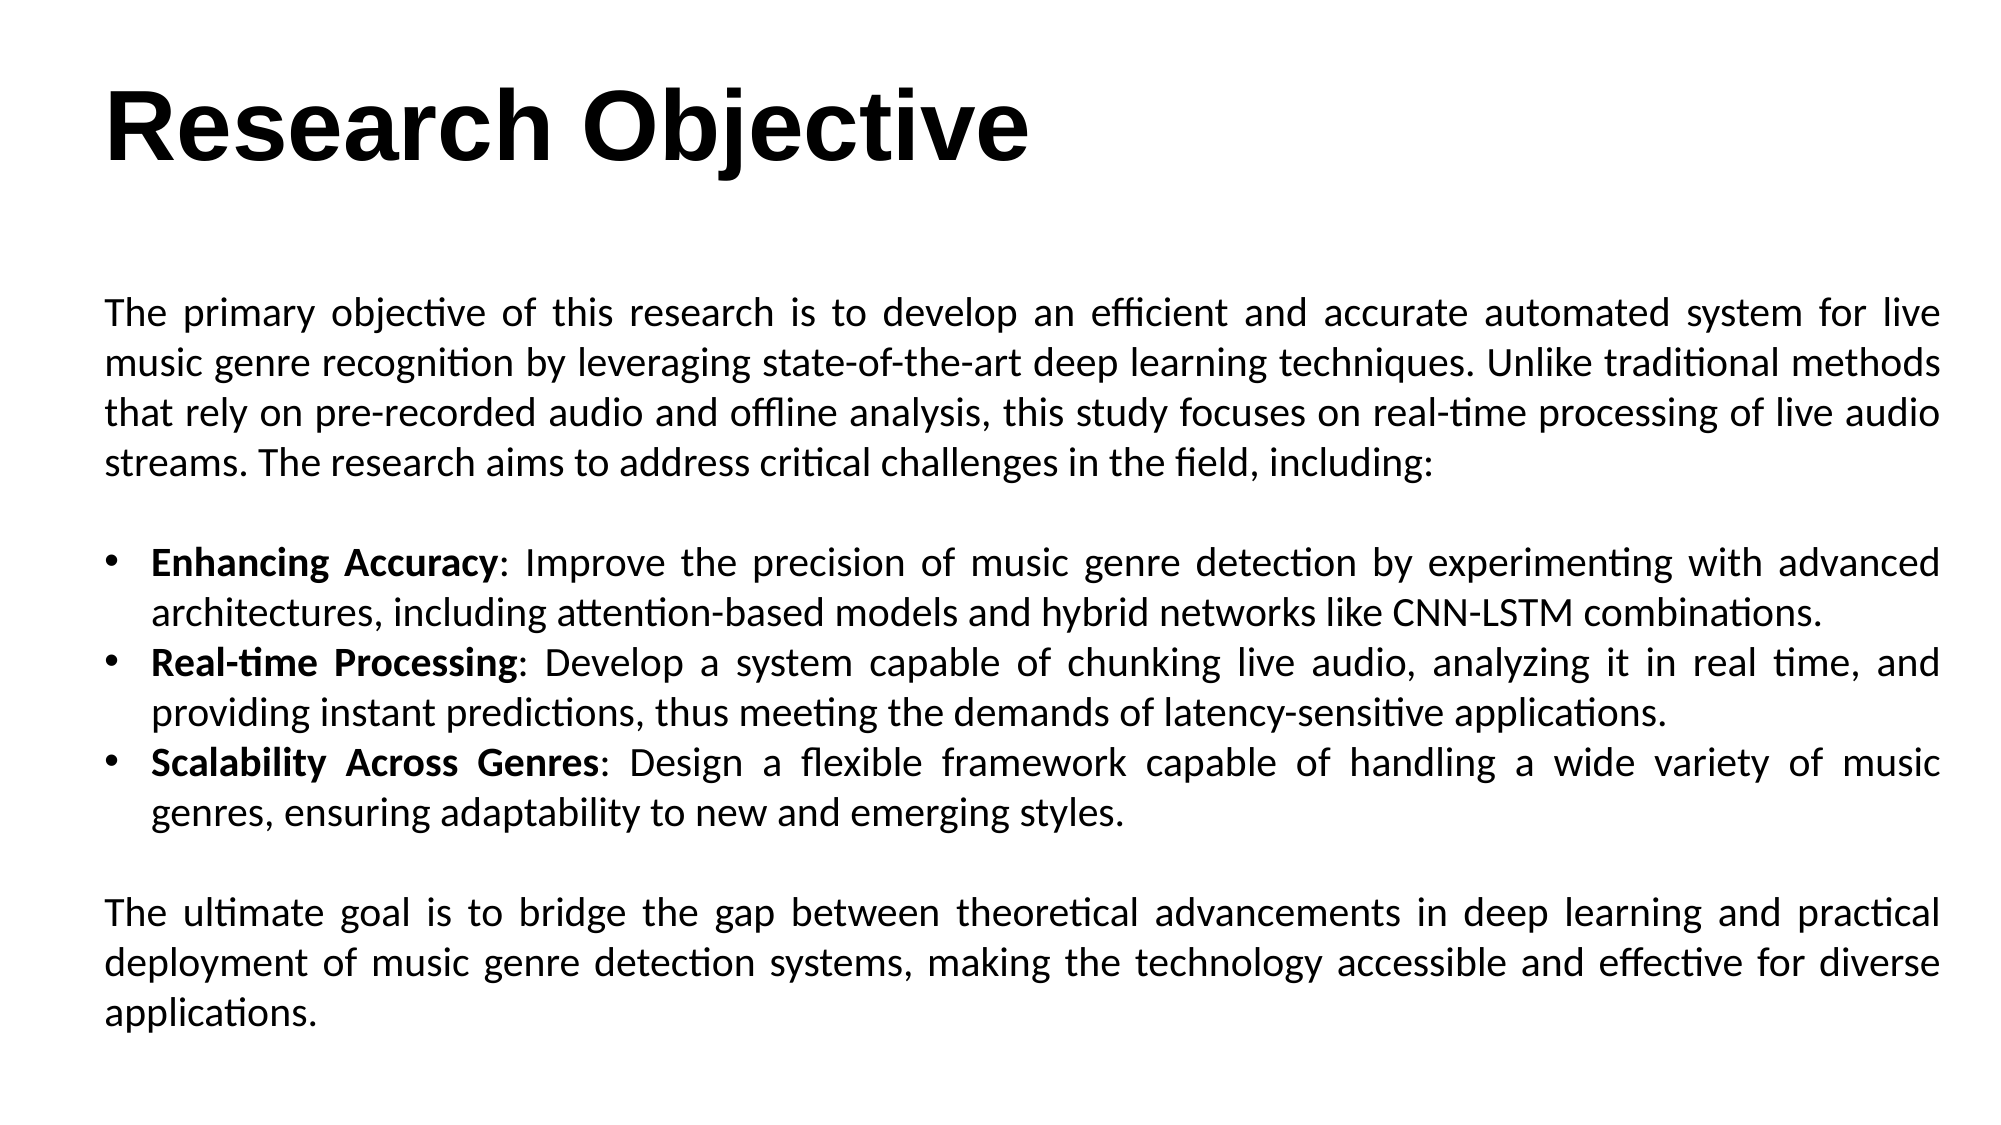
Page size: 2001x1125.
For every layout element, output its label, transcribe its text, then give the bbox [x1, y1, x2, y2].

text_box The primary objective of this research is to develop an efficient and accurate automated system for live music genre recognition by leveraging state-of-the-art deep learning techniques. Unlike traditional methods that rely on pre-recorded audio and offline analysis, this study focuses on real-time processing of live audio streams. The research aims to address critical challenges in the field, including: Enhancing Accuracy: Improve the precision of music genre detection by experimenting with advanced architectures, including attention-based models and hybrid networks like CNN-LSTM combinations. Real-time Processing: Develop a system capable of chunking live audio, analyzing it in real time, and providing instant predictions, thus meeting the demands of latency-sensitive applications. Scalability Across Genres: Design a flexible framework capable of handling a wide variety of music genres, ensuring adaptability to new and emerging styles. The ultimate goal is to bridge the gap between theoretical advancements in deep learning and practical deployment of music genre detection systems, making the technology accessible and effective for diverse applications. [89, 277, 1957, 1043]
title Research Objective [89, 19, 1815, 237]
